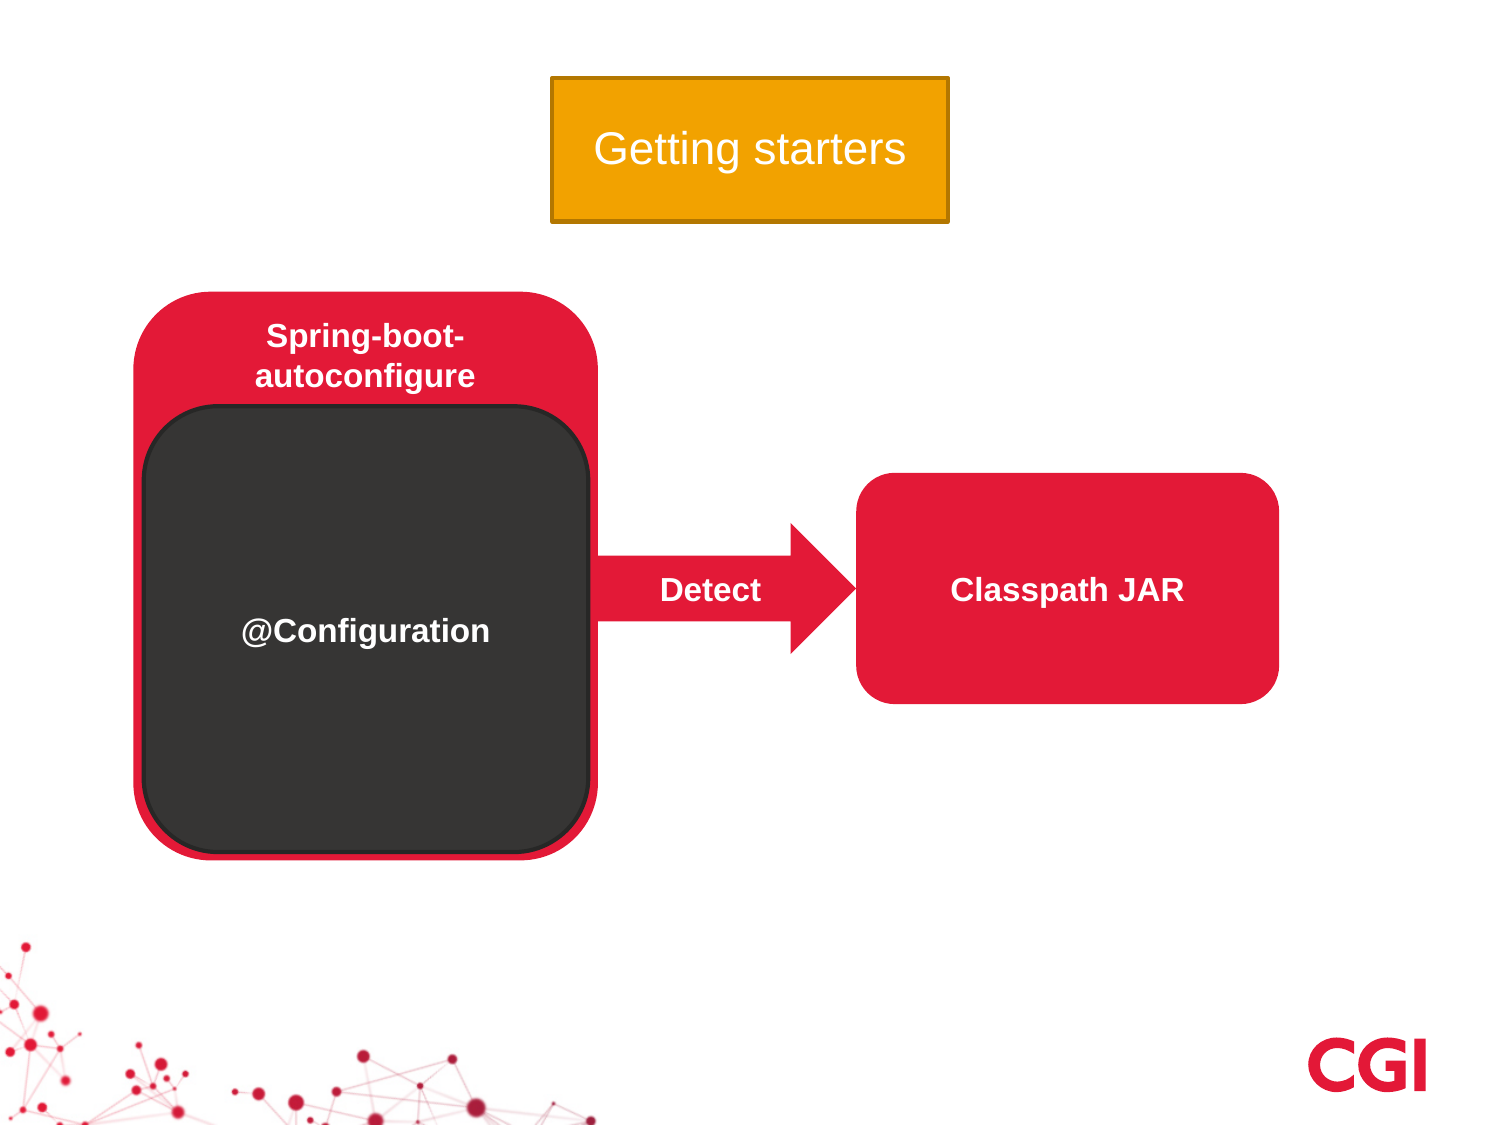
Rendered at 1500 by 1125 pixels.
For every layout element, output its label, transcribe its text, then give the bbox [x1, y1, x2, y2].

picture [0, 906, 1500, 1125]
text_box Spring-boot-autoconfigure [133, 291, 598, 861]
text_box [551, 77, 949, 222]
text_box Classpath JAR [856, 472, 1280, 705]
text_box Detect [597, 522, 857, 655]
text_box @Configuration [141, 404, 591, 855]
